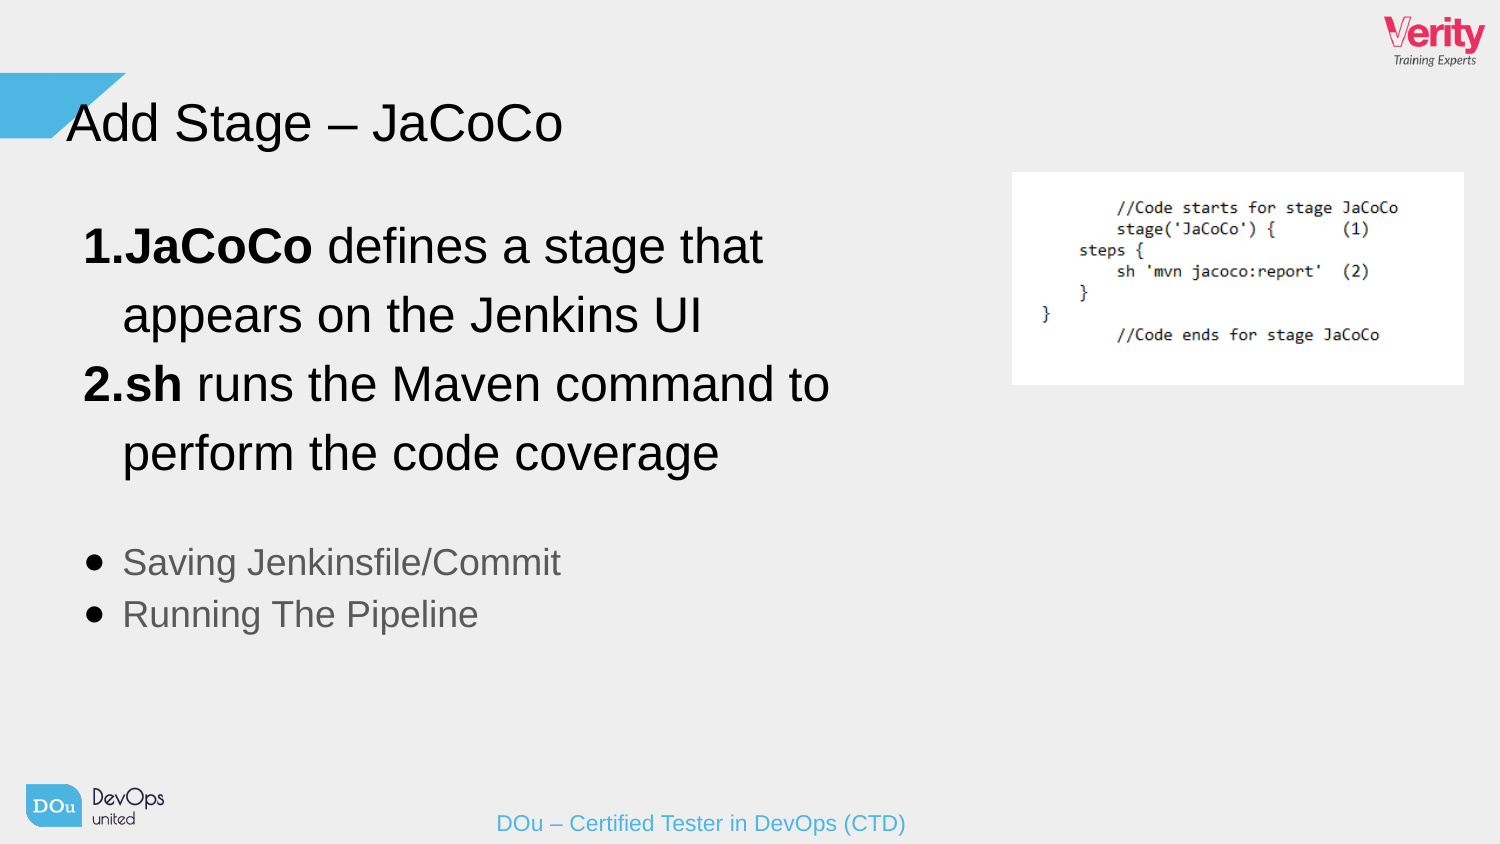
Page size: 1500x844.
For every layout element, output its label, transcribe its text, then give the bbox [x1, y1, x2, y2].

picture [26, 784, 164, 827]
list JaCoCo defines a stage that appears on the Jenkins UI sh runs the Maven command to perform the code coverage Saving Jenkinsfile/Commit Running The Pipeline [51, 189, 868, 750]
picture [1012, 172, 1465, 385]
title Add Stage – JaCoCo [51, 72, 1449, 167]
picture [1382, 0, 1487, 95]
